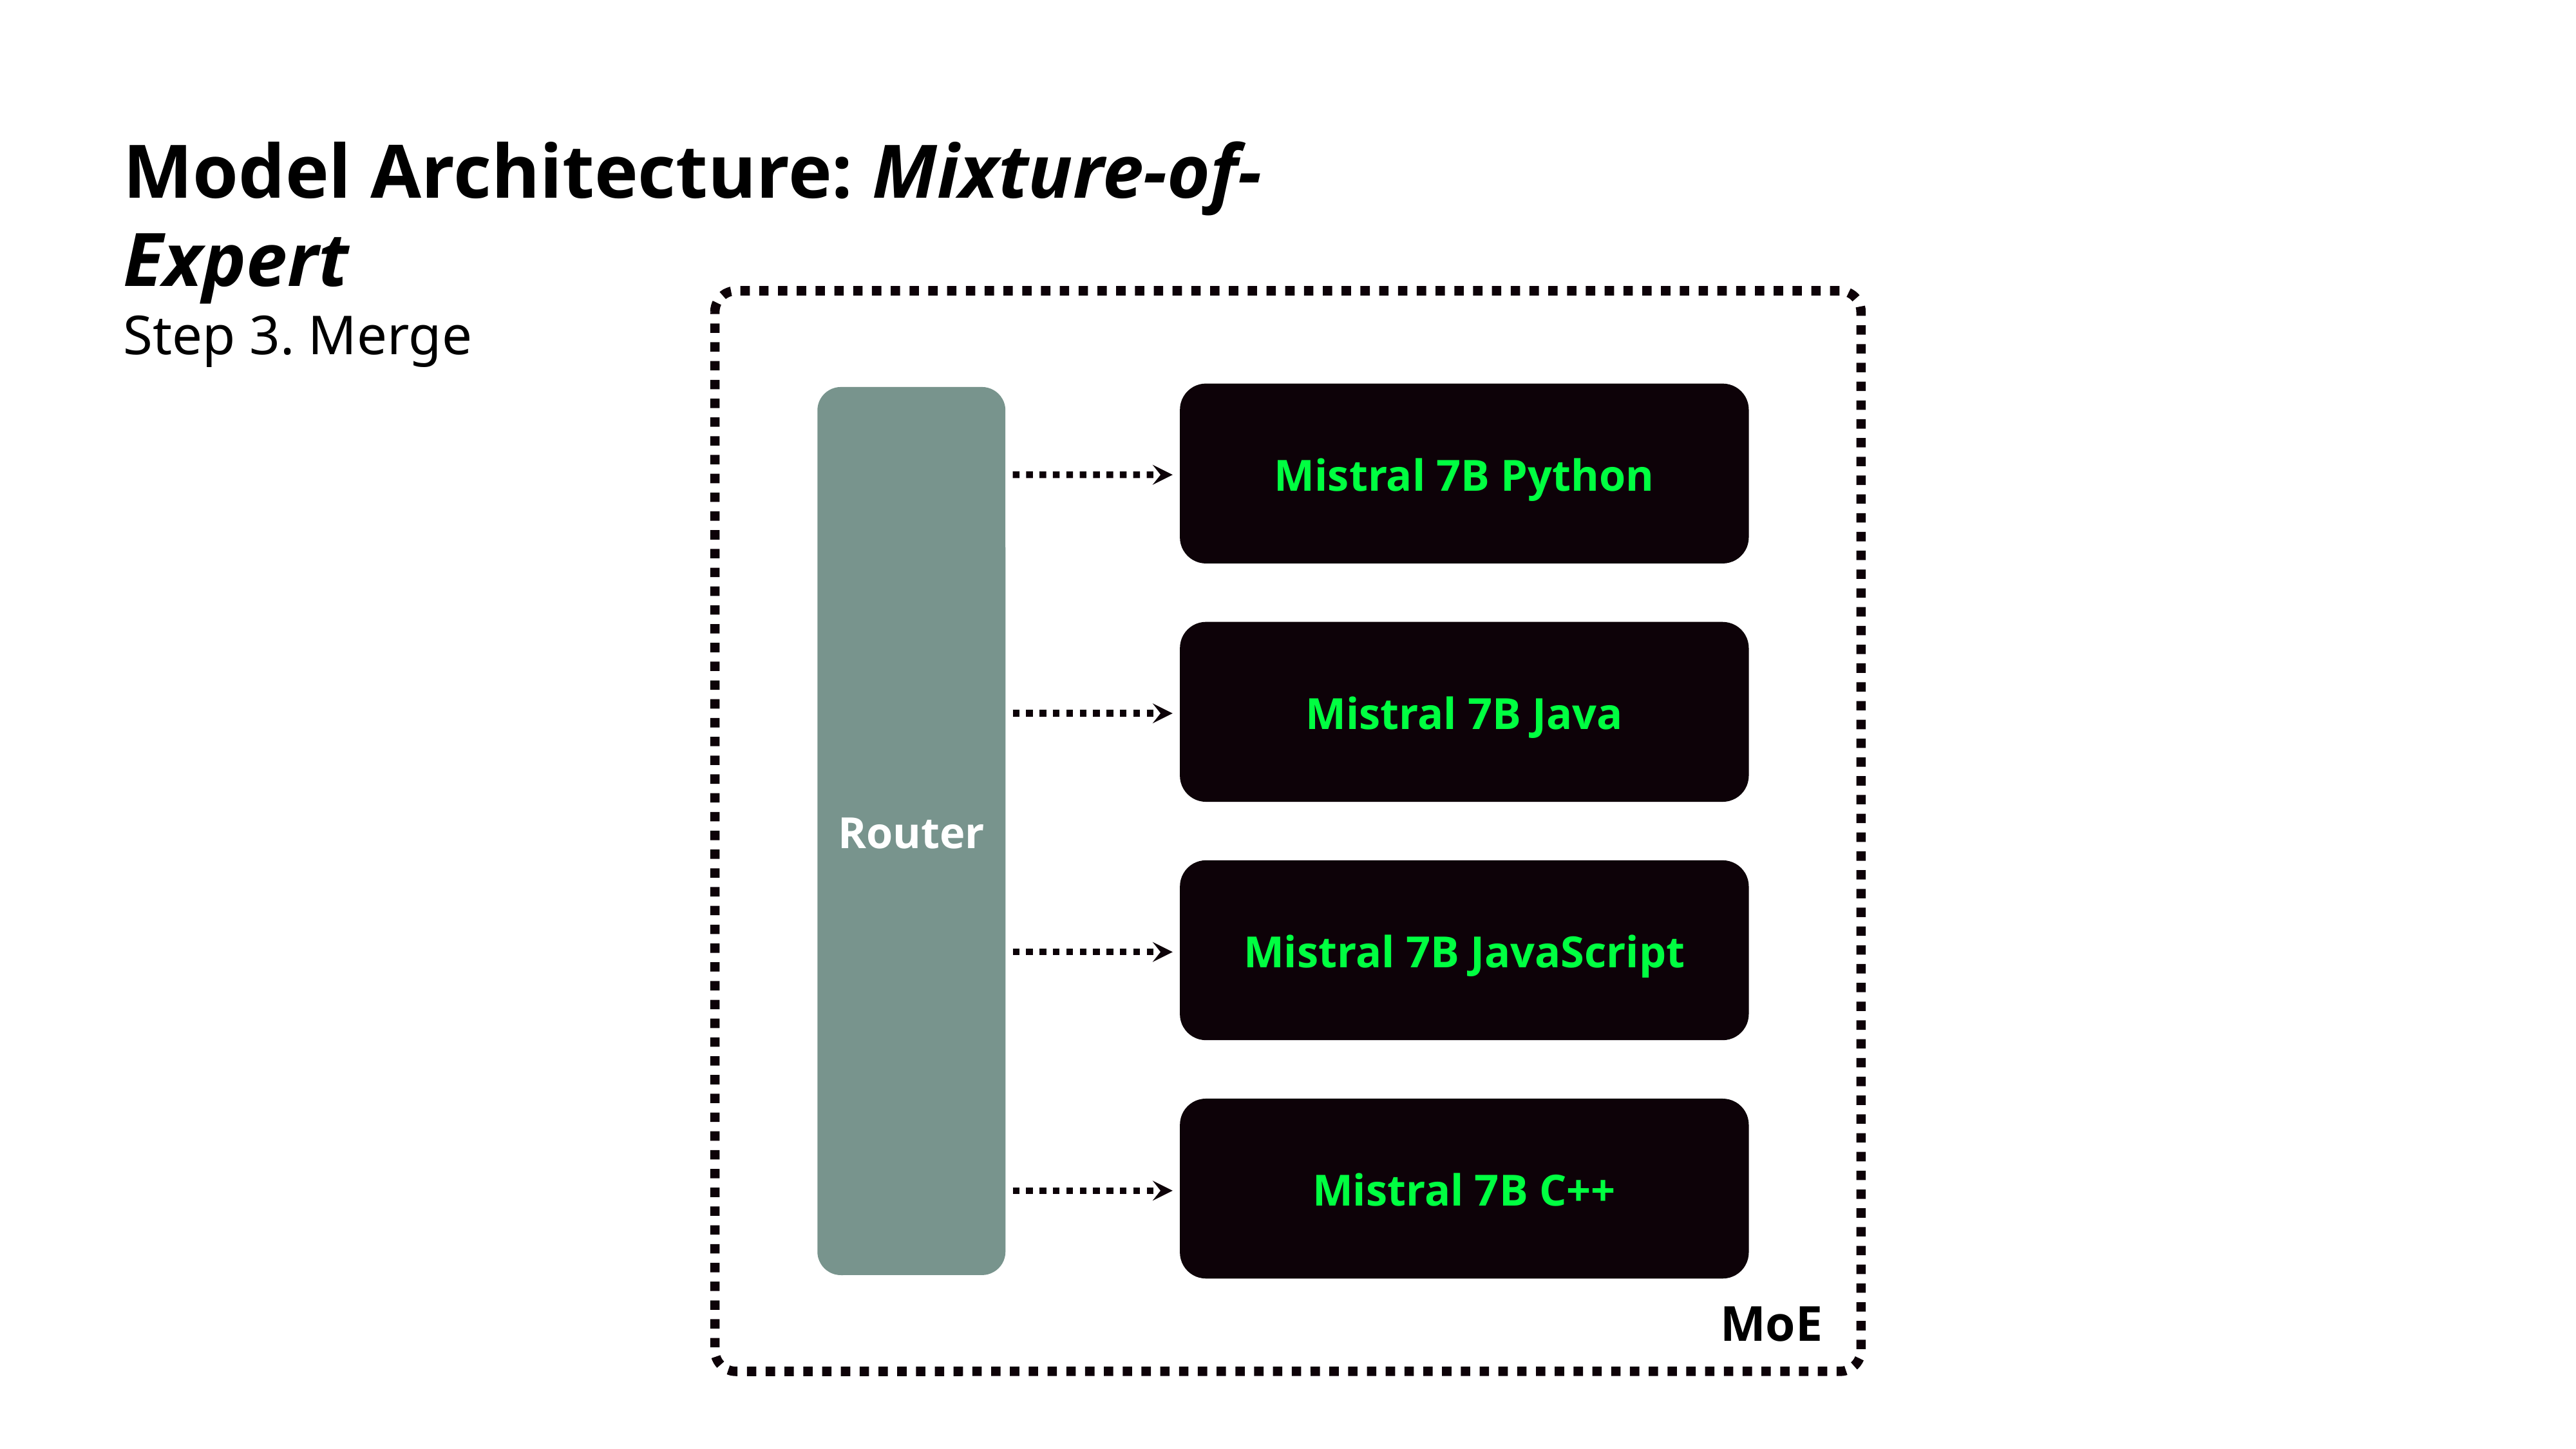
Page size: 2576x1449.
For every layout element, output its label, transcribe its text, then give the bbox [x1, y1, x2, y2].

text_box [1012, 474, 1173, 1191]
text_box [714, 290, 1862, 1372]
list Model Architecture: Mixture-of-Expert Step 3. Merge [118, 118, 1359, 366]
